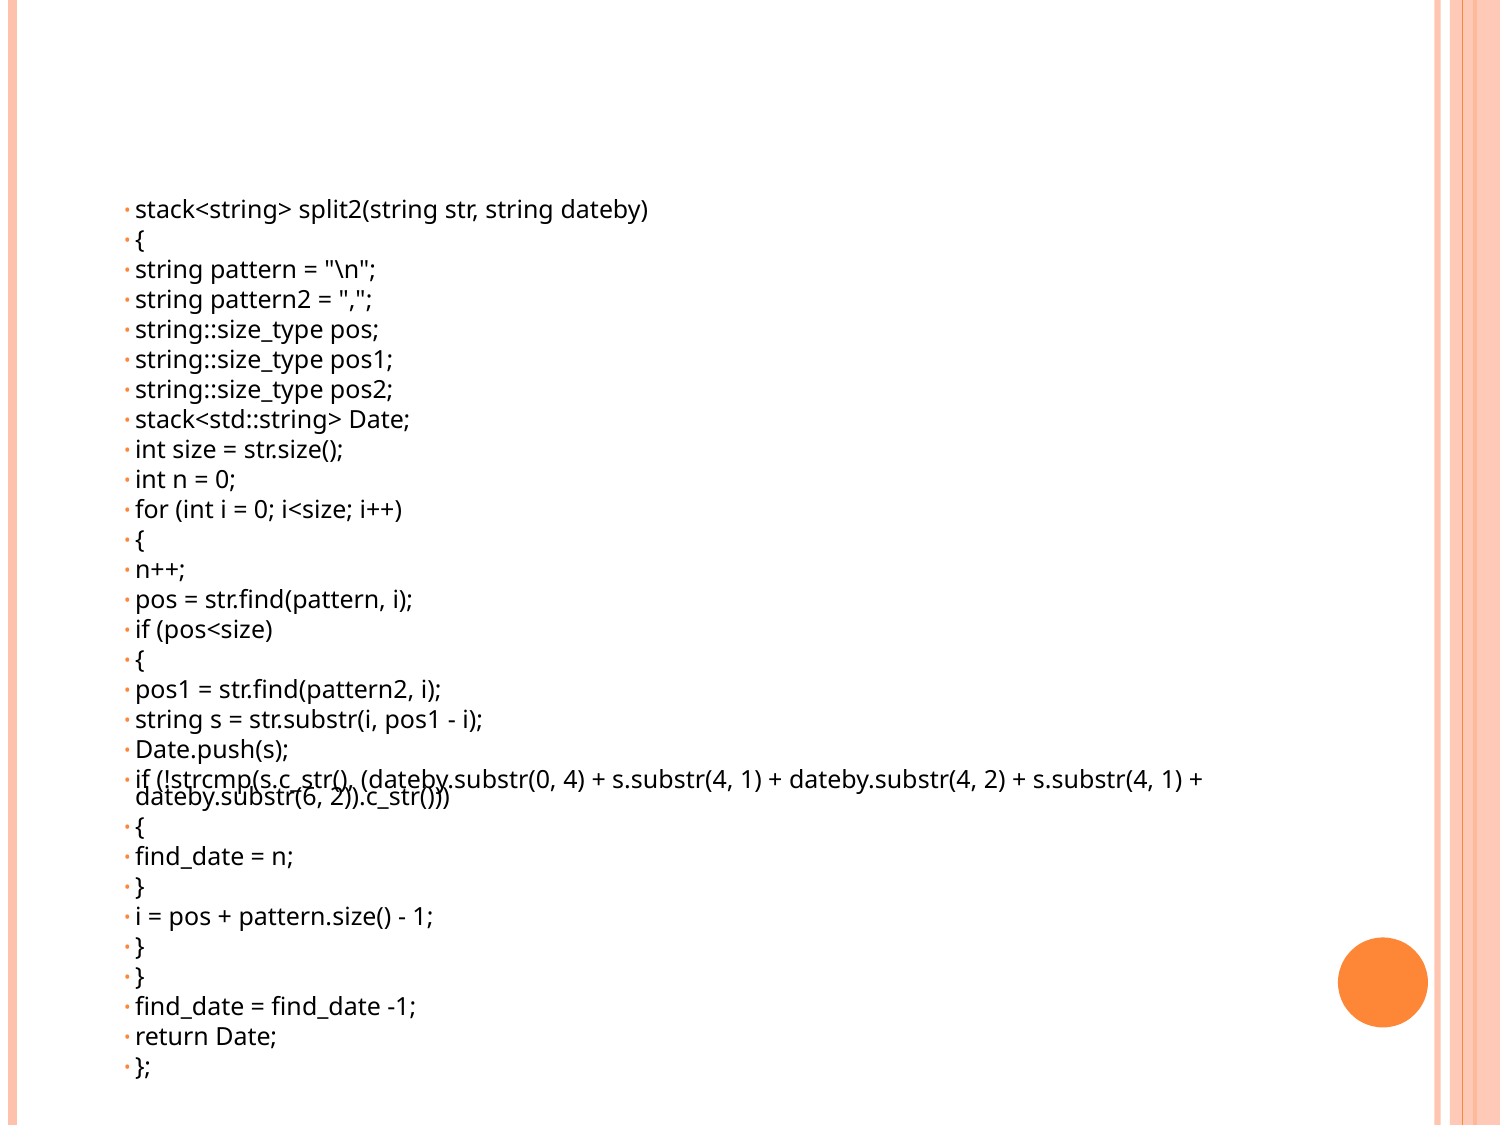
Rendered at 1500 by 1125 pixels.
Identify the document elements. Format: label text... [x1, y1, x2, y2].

list stack<string> split2(string str, string dateby) { string pattern = "\n"; string pattern2 = ","; string::size_type pos; string::size_type pos1; string::size_type pos2; stack<std::string> Date; int size = str.size(); int n = 0; for (int i = 0; i<size; i++) { n++; pos = str.find(pattern, i); if (pos<size) { pos1 = str.find(pattern2, i); string s = str.substr(i, pos1 - i); Date.push(s); if (!strcmp(s.c_str(), (dateby.substr(0, 4) + s.substr(4, 1) + dateby.substr(4, 2) + s.substr(4, 1) + dateby.substr(6, 2)).c_str())) { find_date = n; } i = pos + pattern.size() - 1; } } find_date = find_date -1; return Date; }; [75, 190, 1300, 991]
